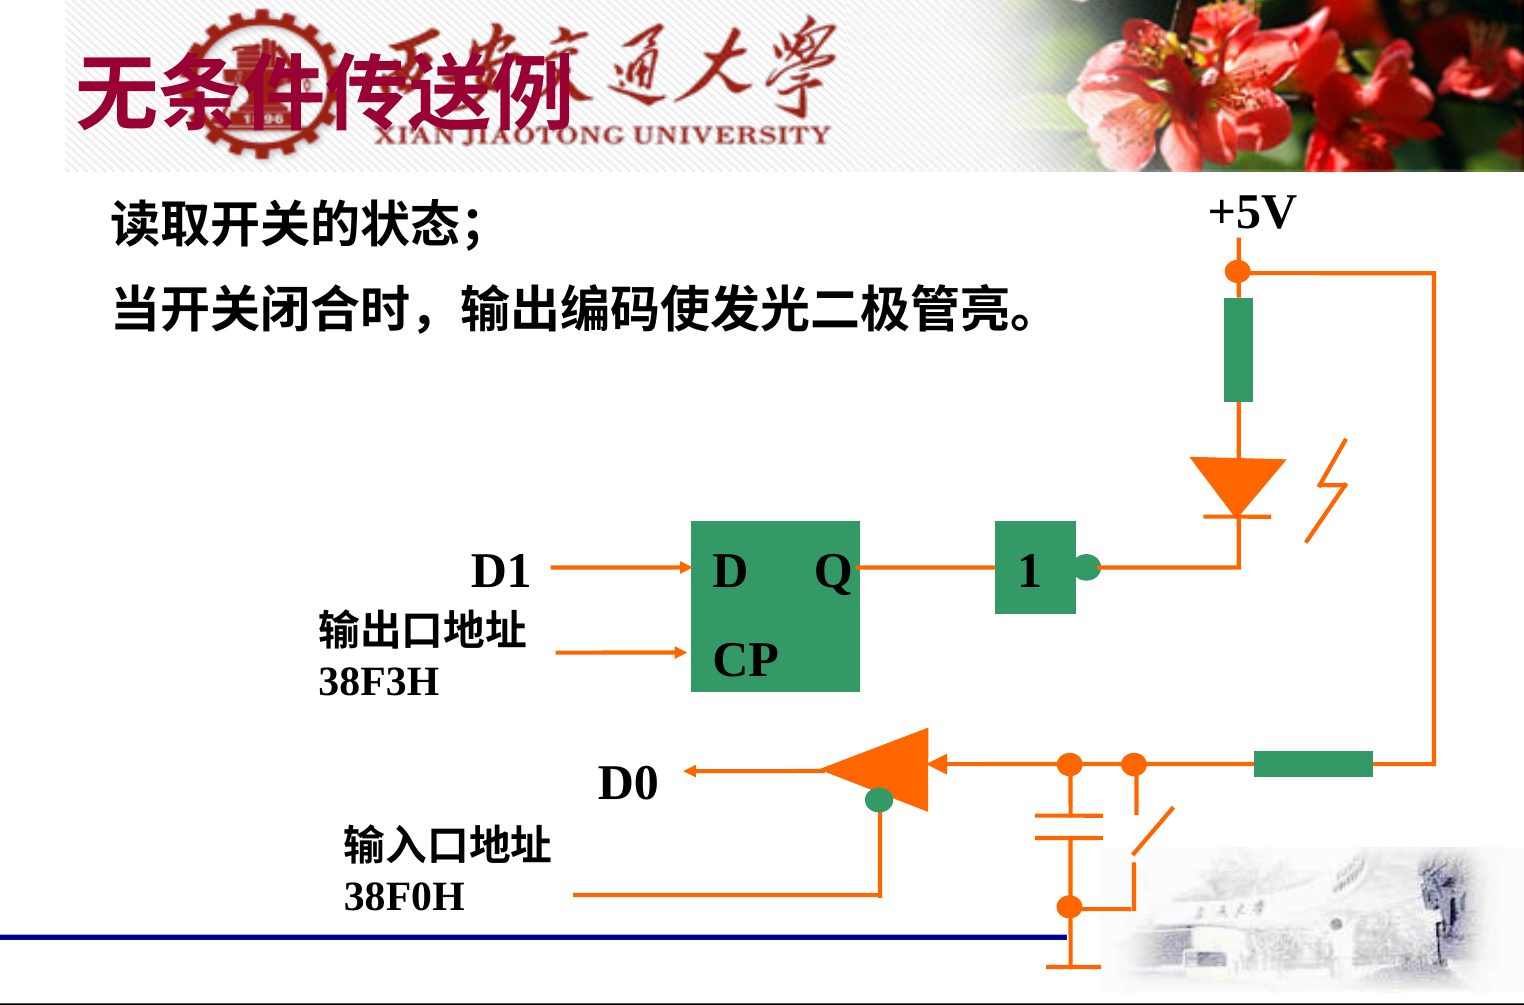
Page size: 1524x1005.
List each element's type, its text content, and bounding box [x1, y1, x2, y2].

text_box [1123, 754, 1145, 775]
text_box [926, 753, 1058, 775]
text_box D0 [583, 741, 711, 817]
text_box Q [799, 529, 888, 605]
text_box [824, 730, 927, 809]
text_box +5V [1192, 171, 1320, 247]
text_box [1092, 557, 1100, 578]
text_box 无条件传送例 [60, 33, 844, 148]
text_box [1256, 752, 1371, 776]
text_box [1058, 754, 1081, 775]
text_box [867, 789, 892, 811]
text_box 1 [1002, 529, 1092, 605]
text_box [1226, 299, 1252, 400]
text_box D [697, 530, 787, 606]
text_box [584, 561, 693, 574]
text_box 输入口地址38F0H [329, 811, 584, 926]
picture [1098, 847, 1524, 993]
text_box [1058, 897, 1081, 917]
text_box [1193, 458, 1283, 516]
text_box [997, 522, 1074, 612]
text_box [1226, 261, 1249, 281]
text_box CP [697, 618, 812, 694]
picture [65, 0, 1524, 172]
text_box [558, 646, 688, 659]
text_box 输出口地址38F3H [303, 596, 558, 712]
text_box D1 [456, 529, 584, 605]
text_box 读取开关的状态； 当开关闭合时，输出编码使发光二极管亮。 [95, 170, 1169, 331]
text_box [692, 522, 858, 691]
